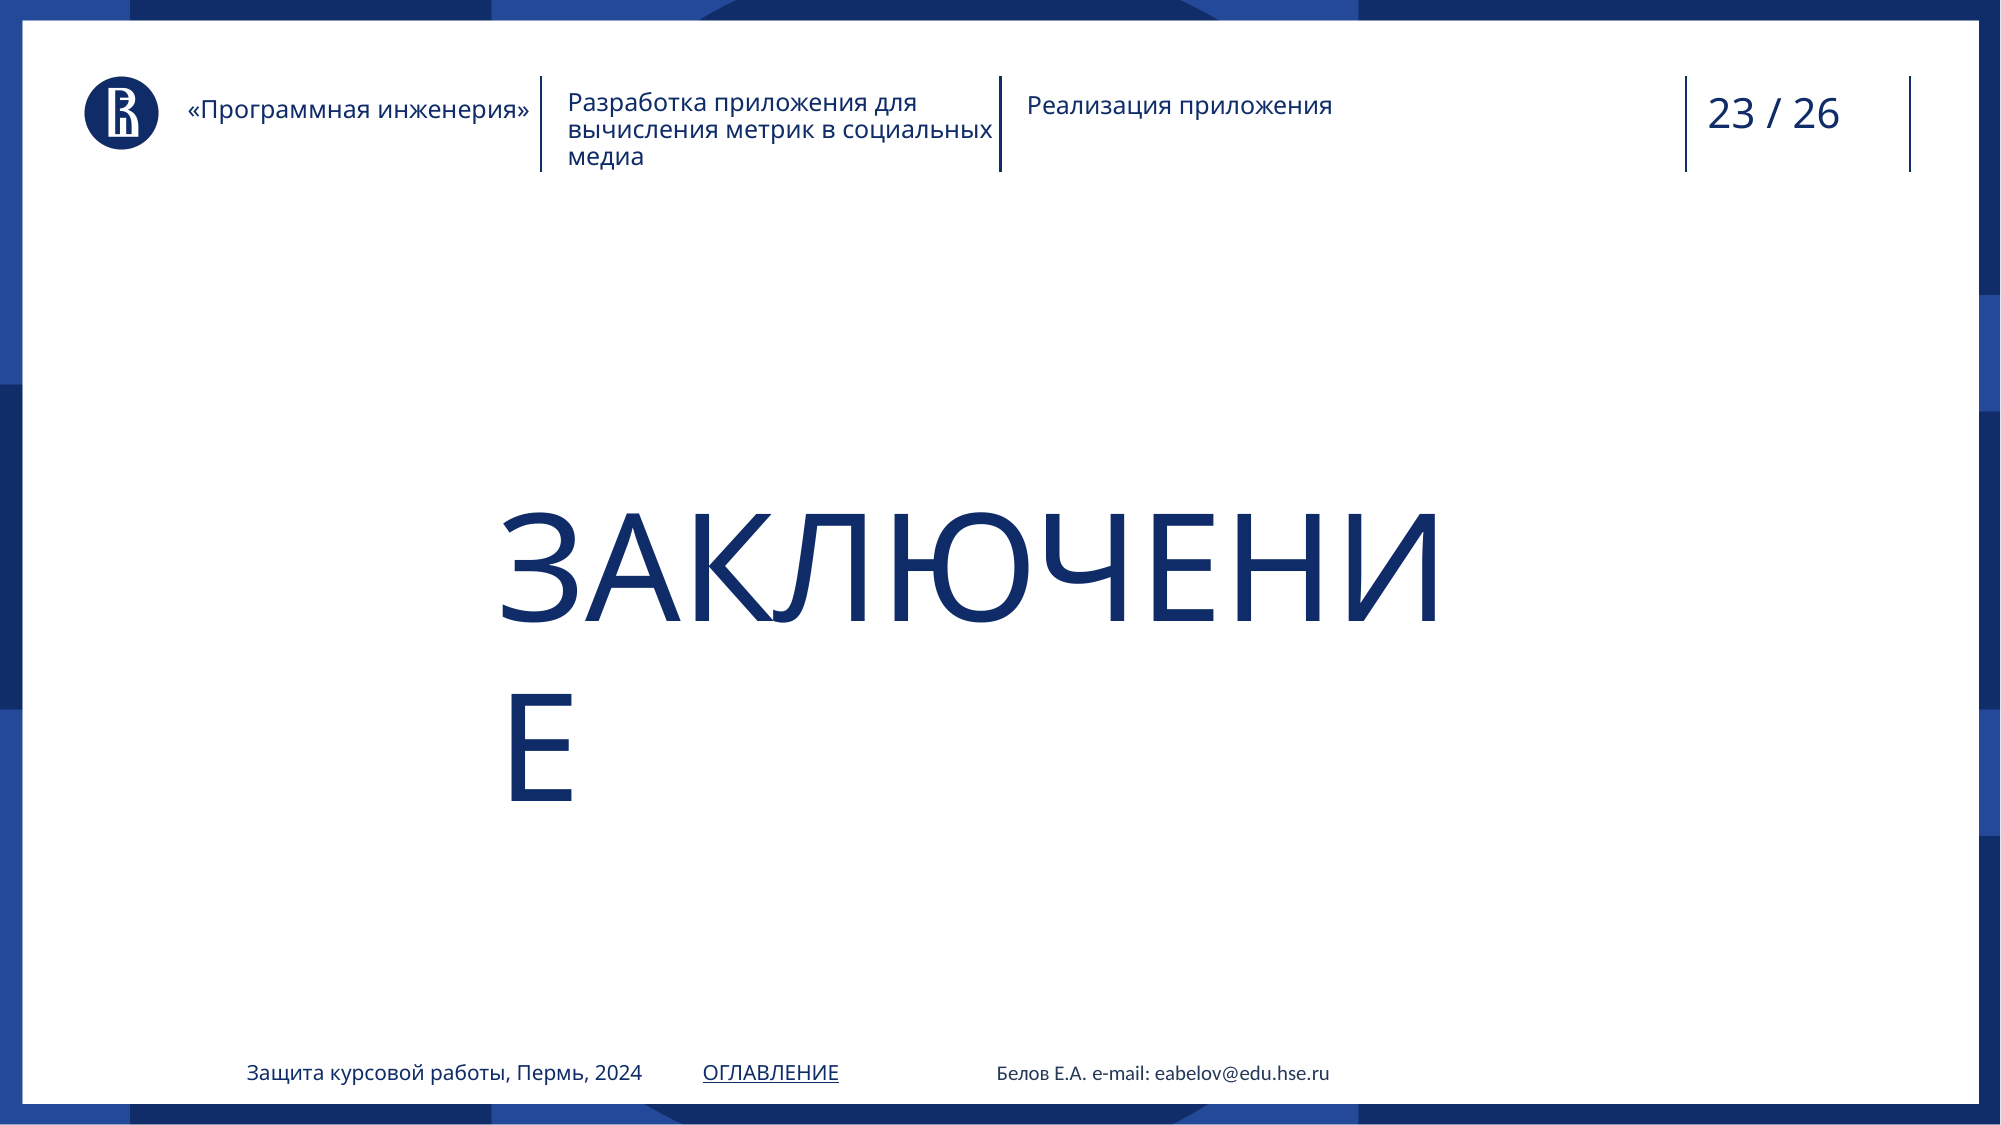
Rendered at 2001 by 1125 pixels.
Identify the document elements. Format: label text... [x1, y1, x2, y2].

picture [0, 0, 2001, 1125]
list Реализация приложения [1026, 90, 1367, 157]
list Разработка приложения для вычисления метрик в социальных медиа [567, 90, 1000, 157]
text_box «Программная инженерия» [172, 90, 547, 166]
text_box ЗАКЛЮЧЕНИЕ [482, 463, 1518, 839]
text_box Защита курсовой работы, Пермь, 2024 ОГЛАВЛЕНИЕ Белов Е.А. e-mail: eabelov@edu.hse.ru [157, 1051, 2000, 1120]
